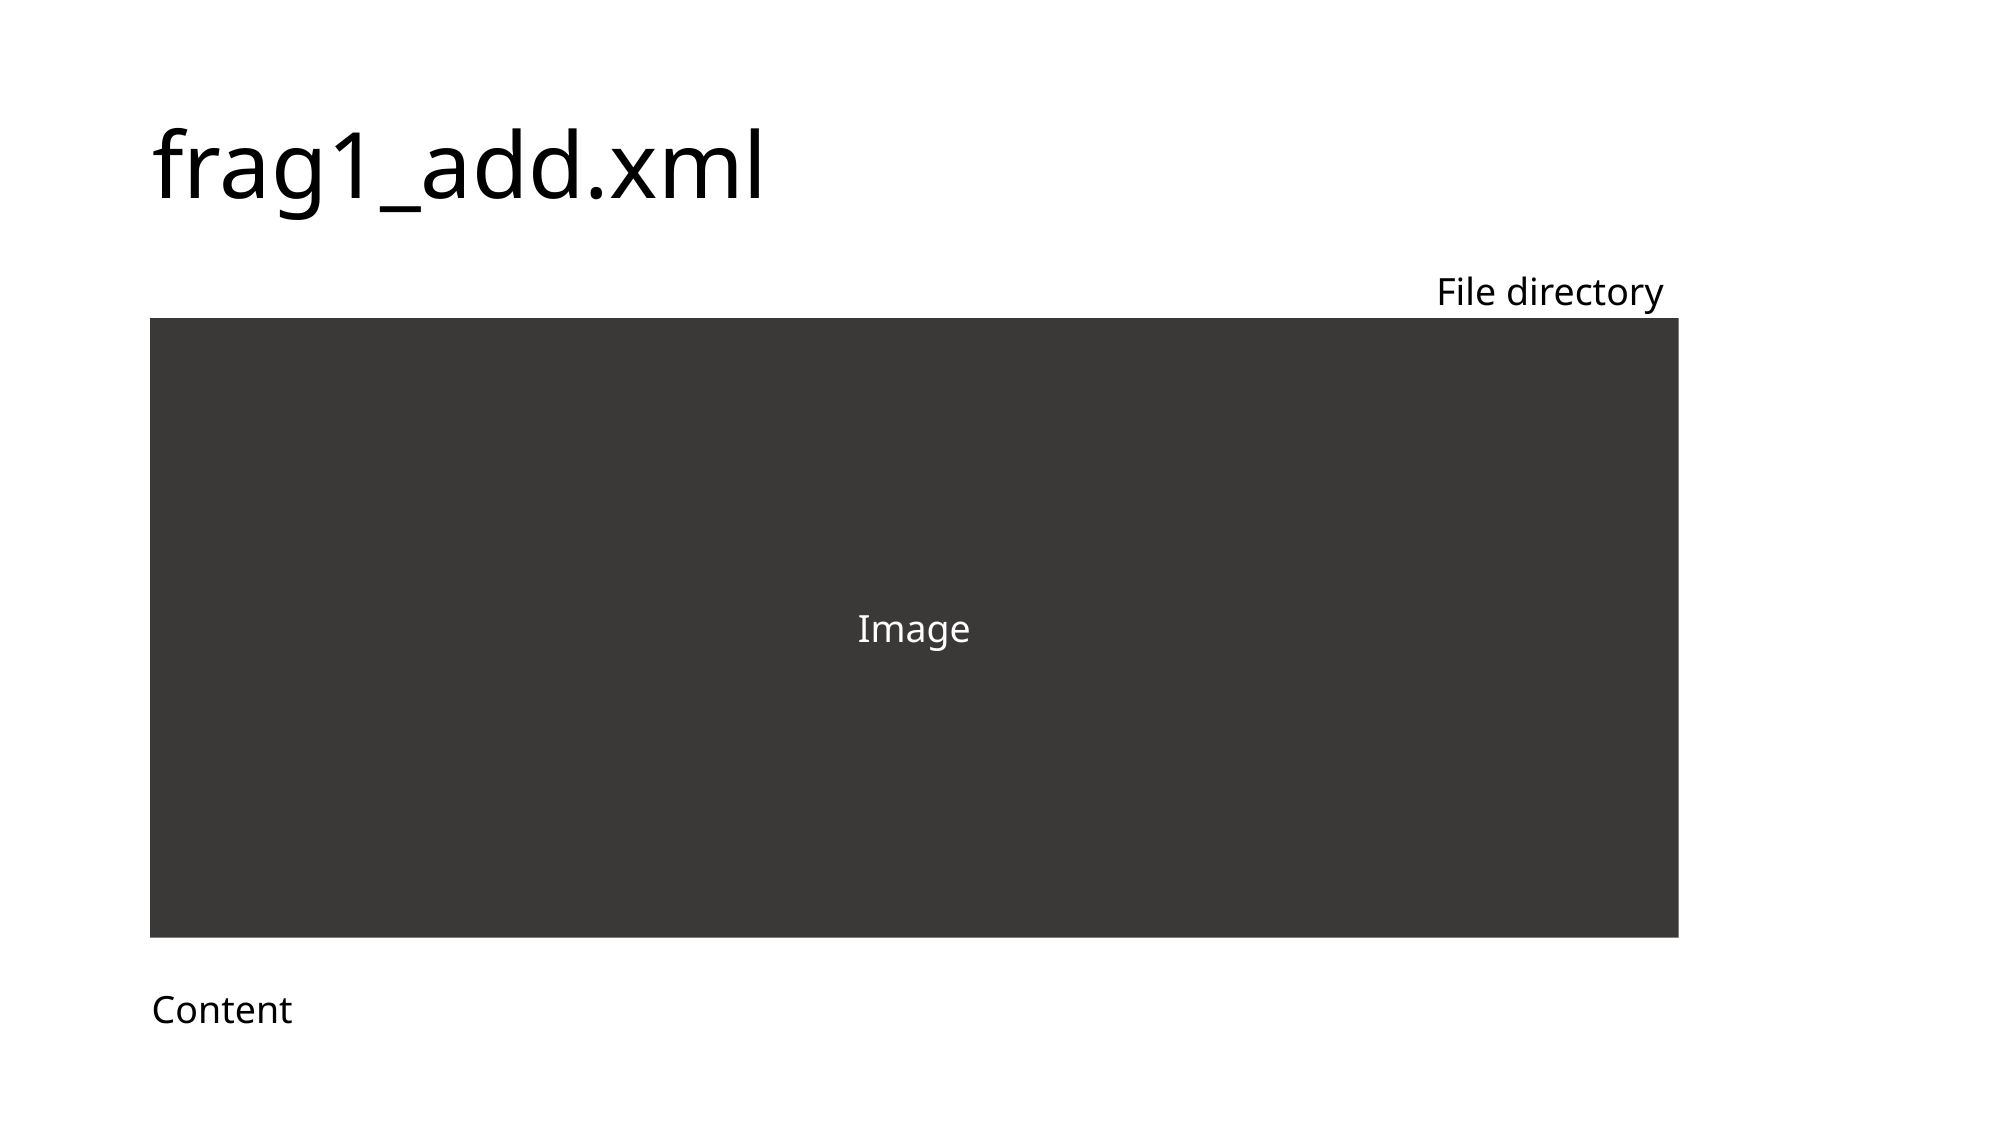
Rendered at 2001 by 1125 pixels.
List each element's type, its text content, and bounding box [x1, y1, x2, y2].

text_box Content [136, 979, 308, 1039]
text_box Image [149, 317, 1680, 939]
title frag1_add.xml [137, 59, 1092, 278]
text_box File directory [987, 233, 1679, 317]
